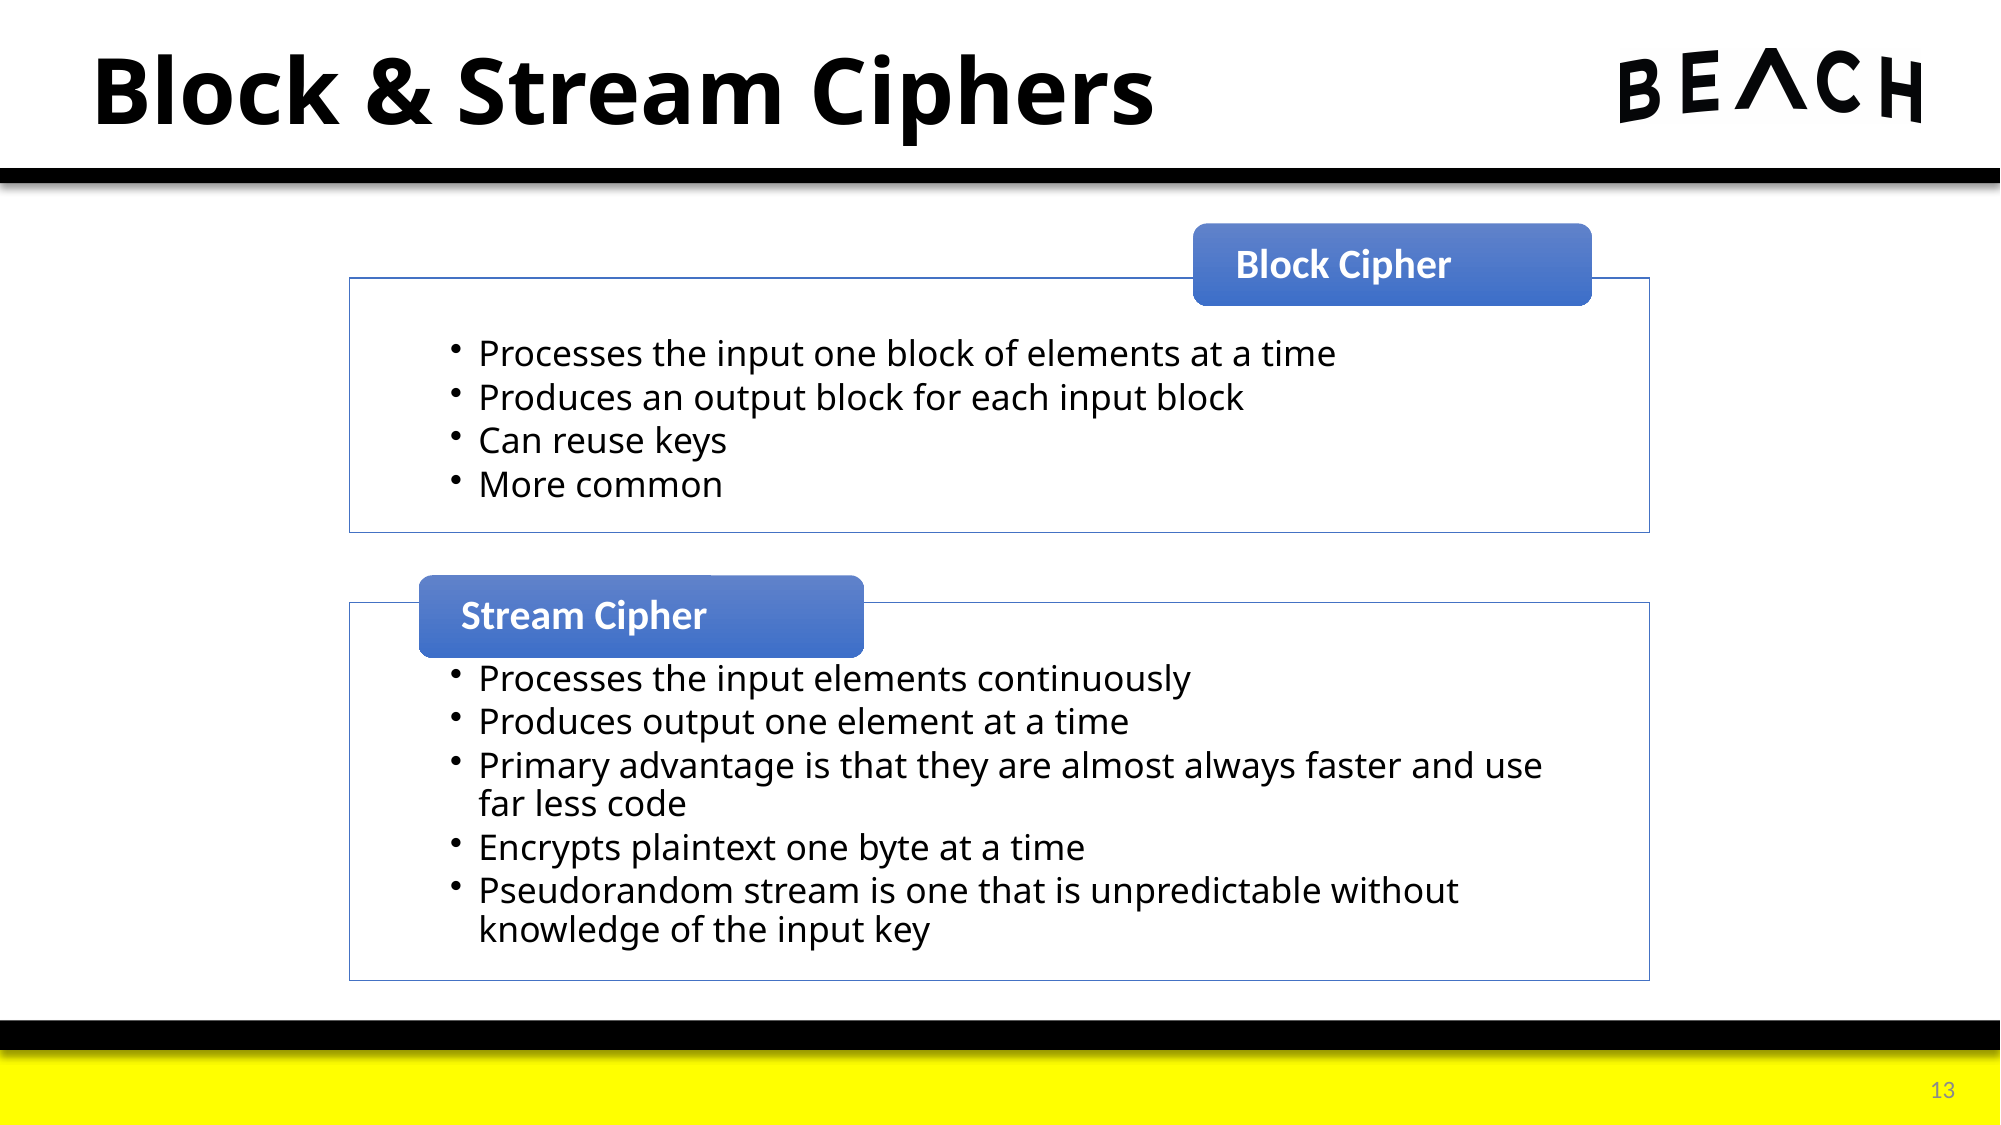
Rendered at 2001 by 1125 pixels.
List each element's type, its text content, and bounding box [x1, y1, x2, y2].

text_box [0, 1020, 2000, 1125]
text_box [0, 167, 2000, 184]
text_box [349, 223, 1650, 981]
title Block & Stream Ciphers [75, 10, 1425, 179]
picture [1620, 48, 1921, 124]
